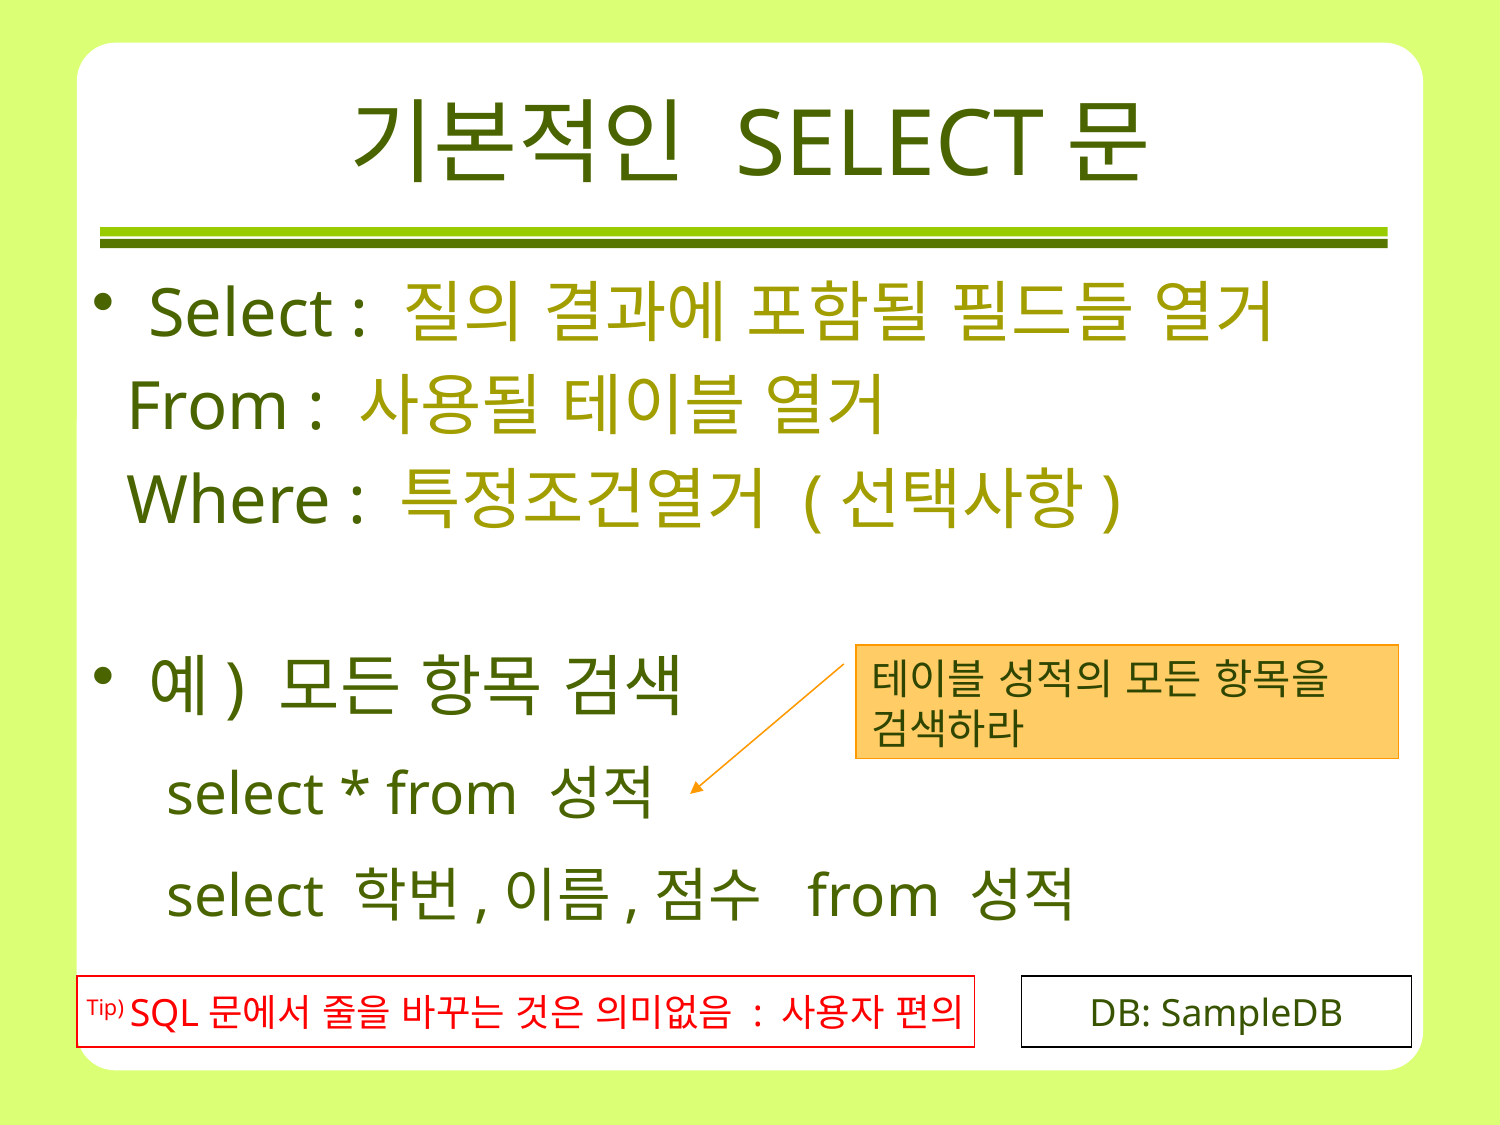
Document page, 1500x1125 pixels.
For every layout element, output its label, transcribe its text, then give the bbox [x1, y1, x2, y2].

title 기본적인 SELECT문 [75, 45, 1425, 233]
text_box DB: SampleDB [1021, 976, 1412, 1047]
text_box 테이블 성적의 모든 항목을 검색하라 [690, 663, 844, 794]
text_box Tip) SQL문에서 줄을 바꾸는 것은 의미없음 : 사용자 편의 [76, 976, 975, 1047]
text_box 테이블 성적의 모든 항목을 검색하라 [856, 645, 1399, 759]
list Select : 질의 결과에 포함될 필드들 열거 From : 사용될 테이블 열거 Where : 특정조건열거 (선택사항) 예) 모든 항목 검색 select * from 성적 select 학번,이름,점수 from 성적 [76, 262, 1427, 1005]
